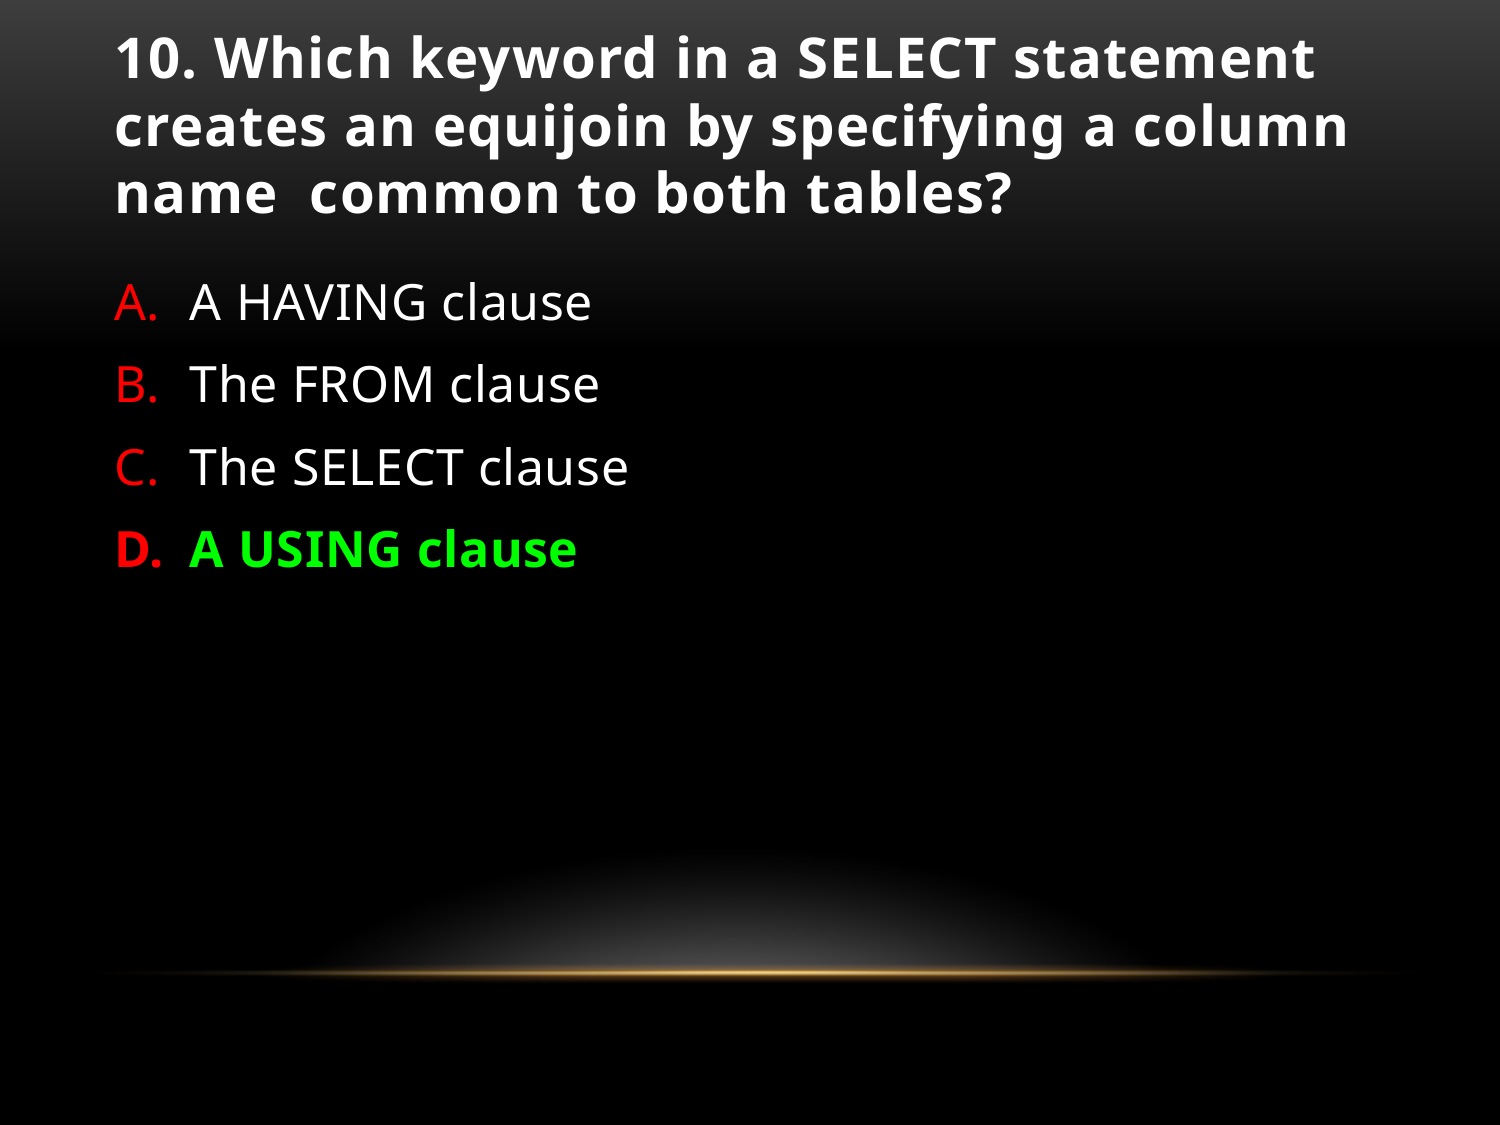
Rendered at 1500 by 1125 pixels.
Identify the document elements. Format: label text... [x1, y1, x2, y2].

title 10. Which keyword in a SELECT statement creates an equijoin by specifying a column name common to both tables? [99, 45, 1400, 233]
picture [0, 0, 1500, 1125]
list A HAVING clause The FROM clause The SELECT clause A USING clause [99, 262, 1400, 938]
